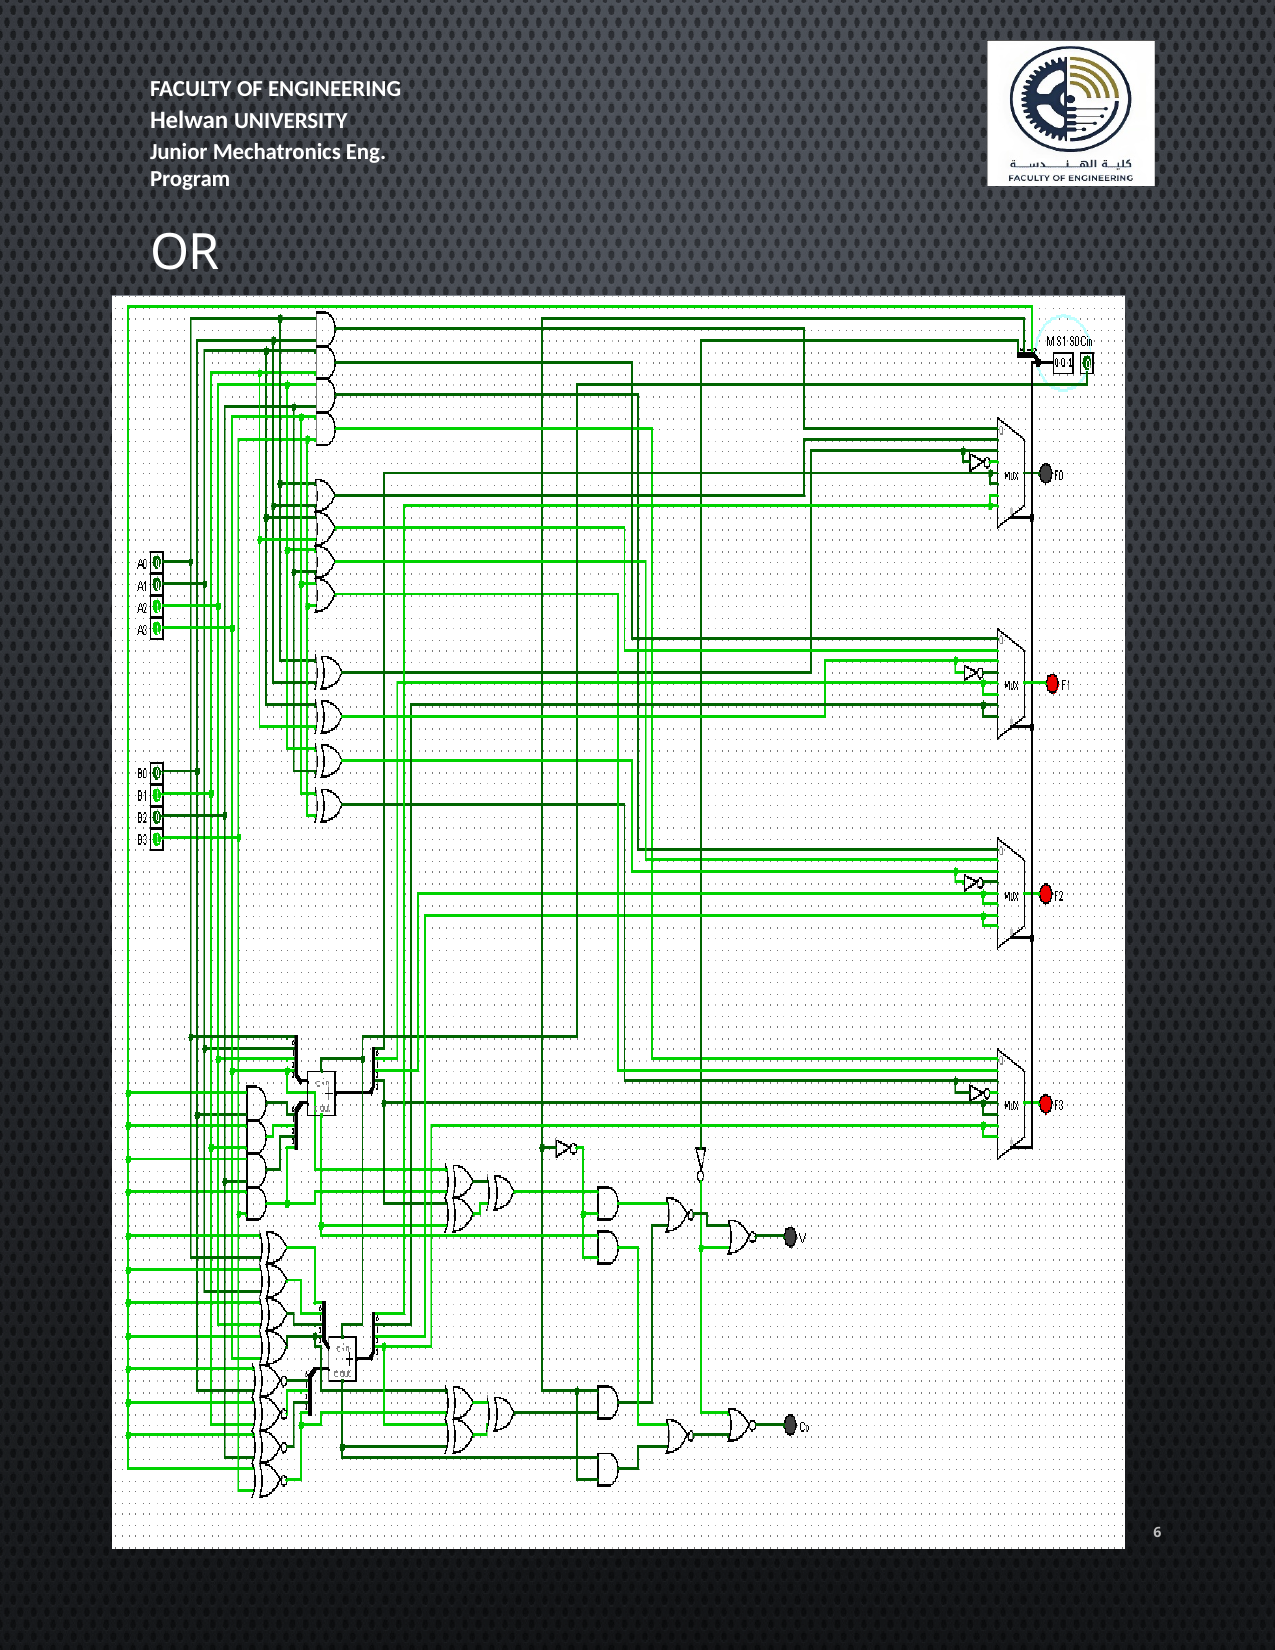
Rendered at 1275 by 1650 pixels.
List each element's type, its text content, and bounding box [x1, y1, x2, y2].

slide_number 6 [1103, 1051, 1162, 1650]
picture [987, 40, 1156, 186]
text_box FACULTY OF ENGINEERING Helwan UNIVERSITY Junior Mechatronics Eng. Program [147, 69, 479, 192]
text_box OR [147, 217, 263, 280]
picture [112, 294, 1126, 1549]
